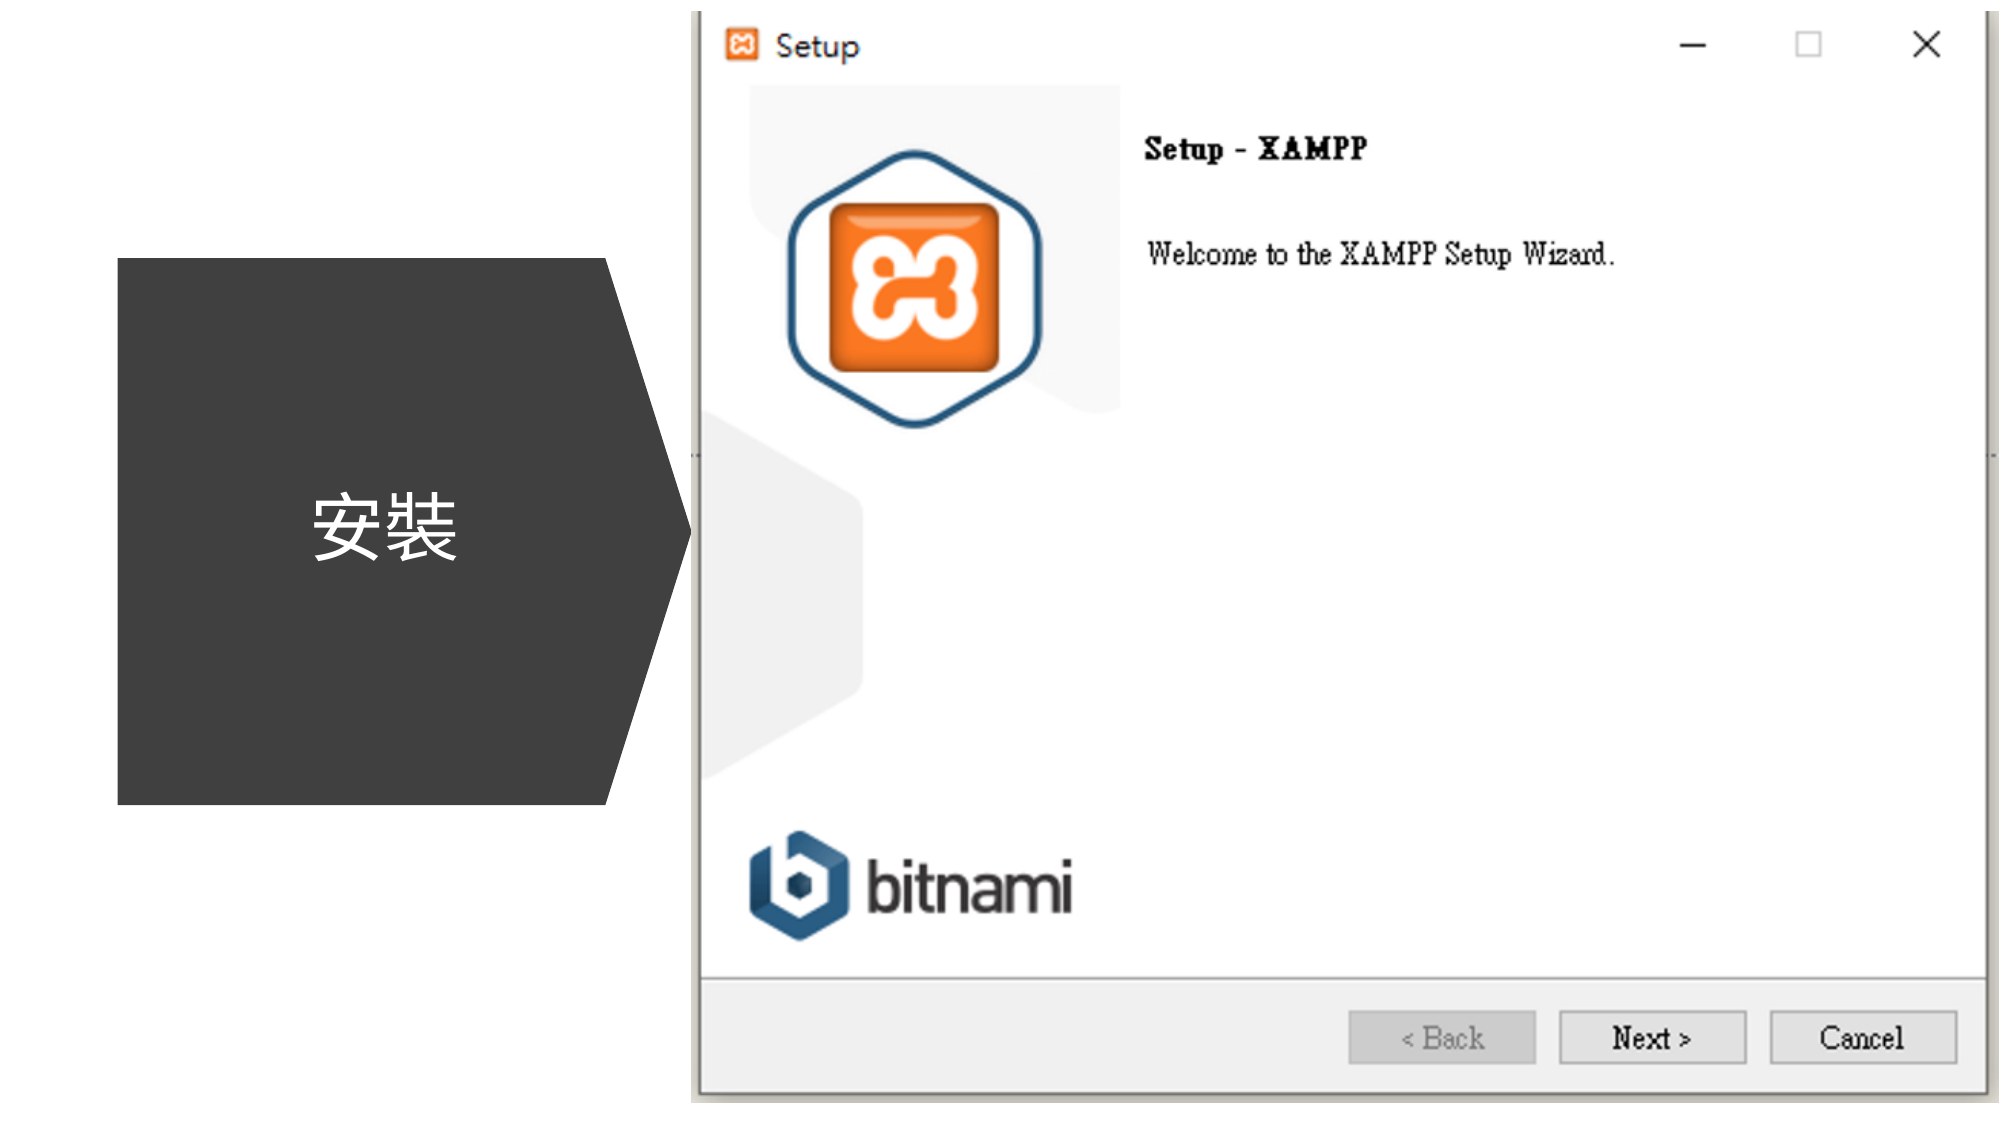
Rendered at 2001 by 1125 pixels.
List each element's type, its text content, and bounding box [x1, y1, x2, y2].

text_box [116, 257, 691, 807]
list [691, 11, 1999, 1103]
title 安裝 [168, 322, 601, 741]
